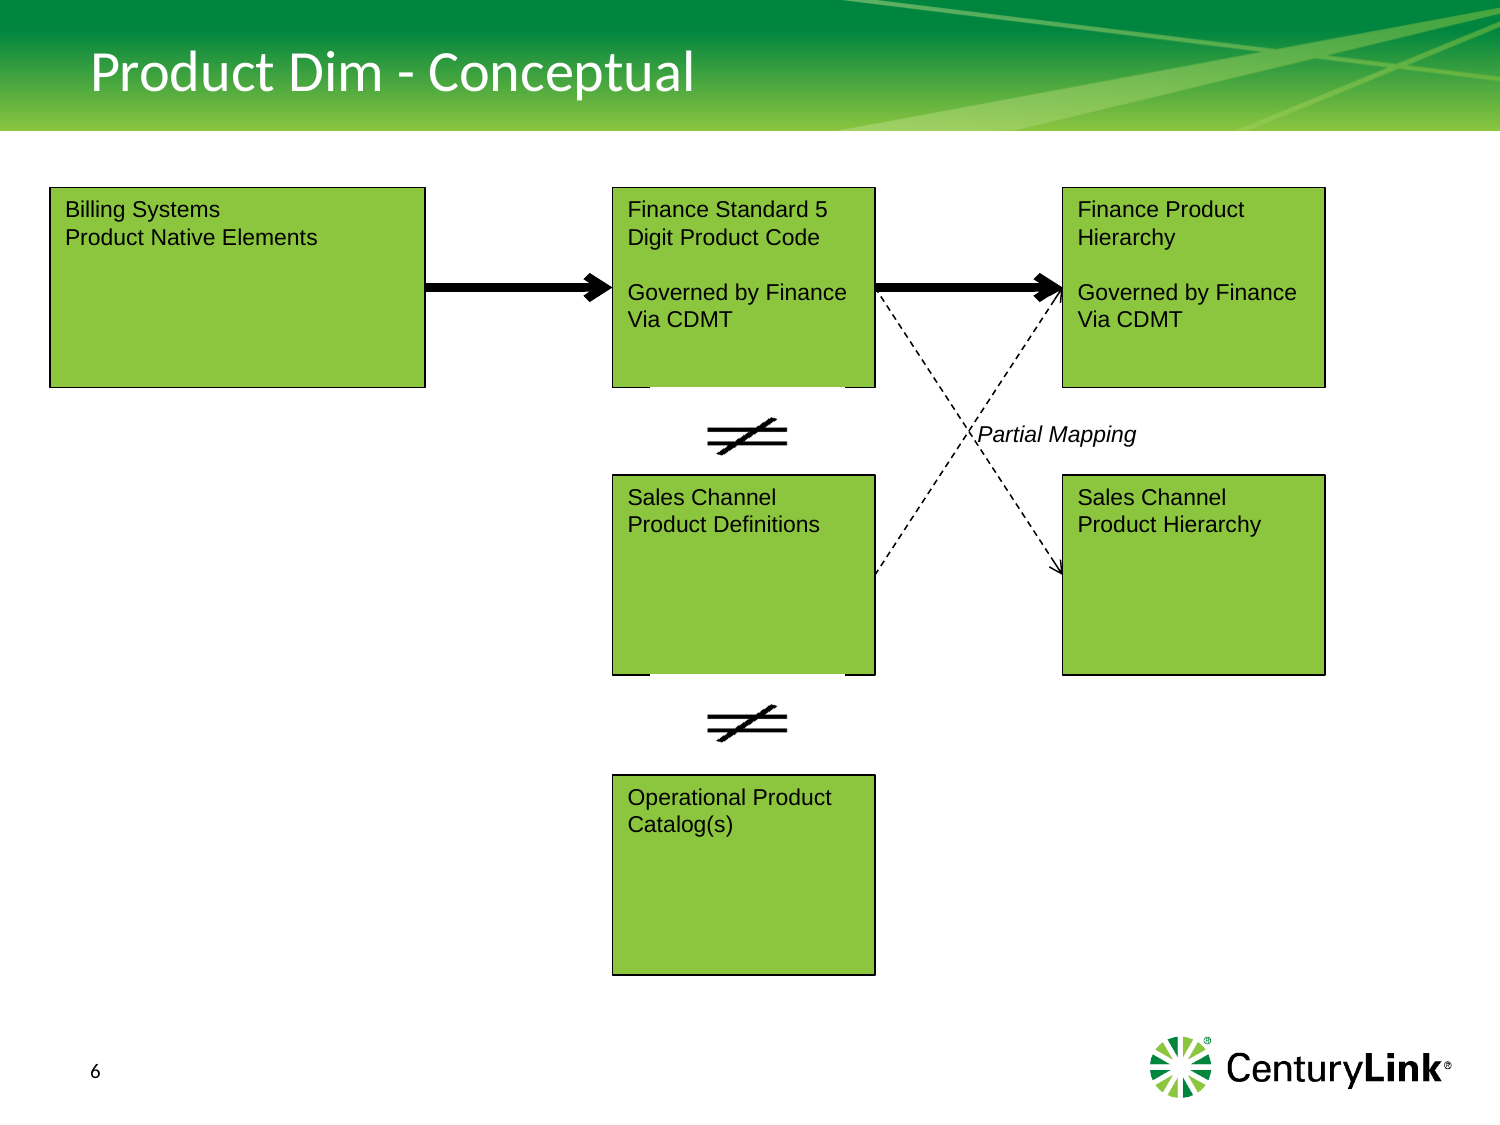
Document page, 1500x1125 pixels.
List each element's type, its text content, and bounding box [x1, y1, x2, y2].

text_box Sales Channel Product Hierarchy [1062, 474, 1325, 675]
text_box Billing Systems Product Native Elements [49, 187, 425, 388]
picture [1132, 1012, 1459, 1122]
text_box Finance Product Hierarchy Governed by Finance Via CDMT [1062, 187, 1325, 388]
text_box Finance Standard 5 Digit Product Code Governed by Finance Via CDMT [612, 187, 875, 388]
text_box Operational Product Catalog(s) [612, 774, 875, 975]
picture [0, 0, 1500, 131]
picture [649, 387, 846, 473]
text_box Partial Mapping [1067, 412, 1163, 455]
picture [649, 674, 846, 761]
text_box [874, 287, 1063, 576]
title Product Dim - Conceptual [75, 25, 1450, 126]
slide_number 6 [75, 1049, 150, 1090]
text_box Sales Channel Product Definitions [612, 474, 875, 675]
